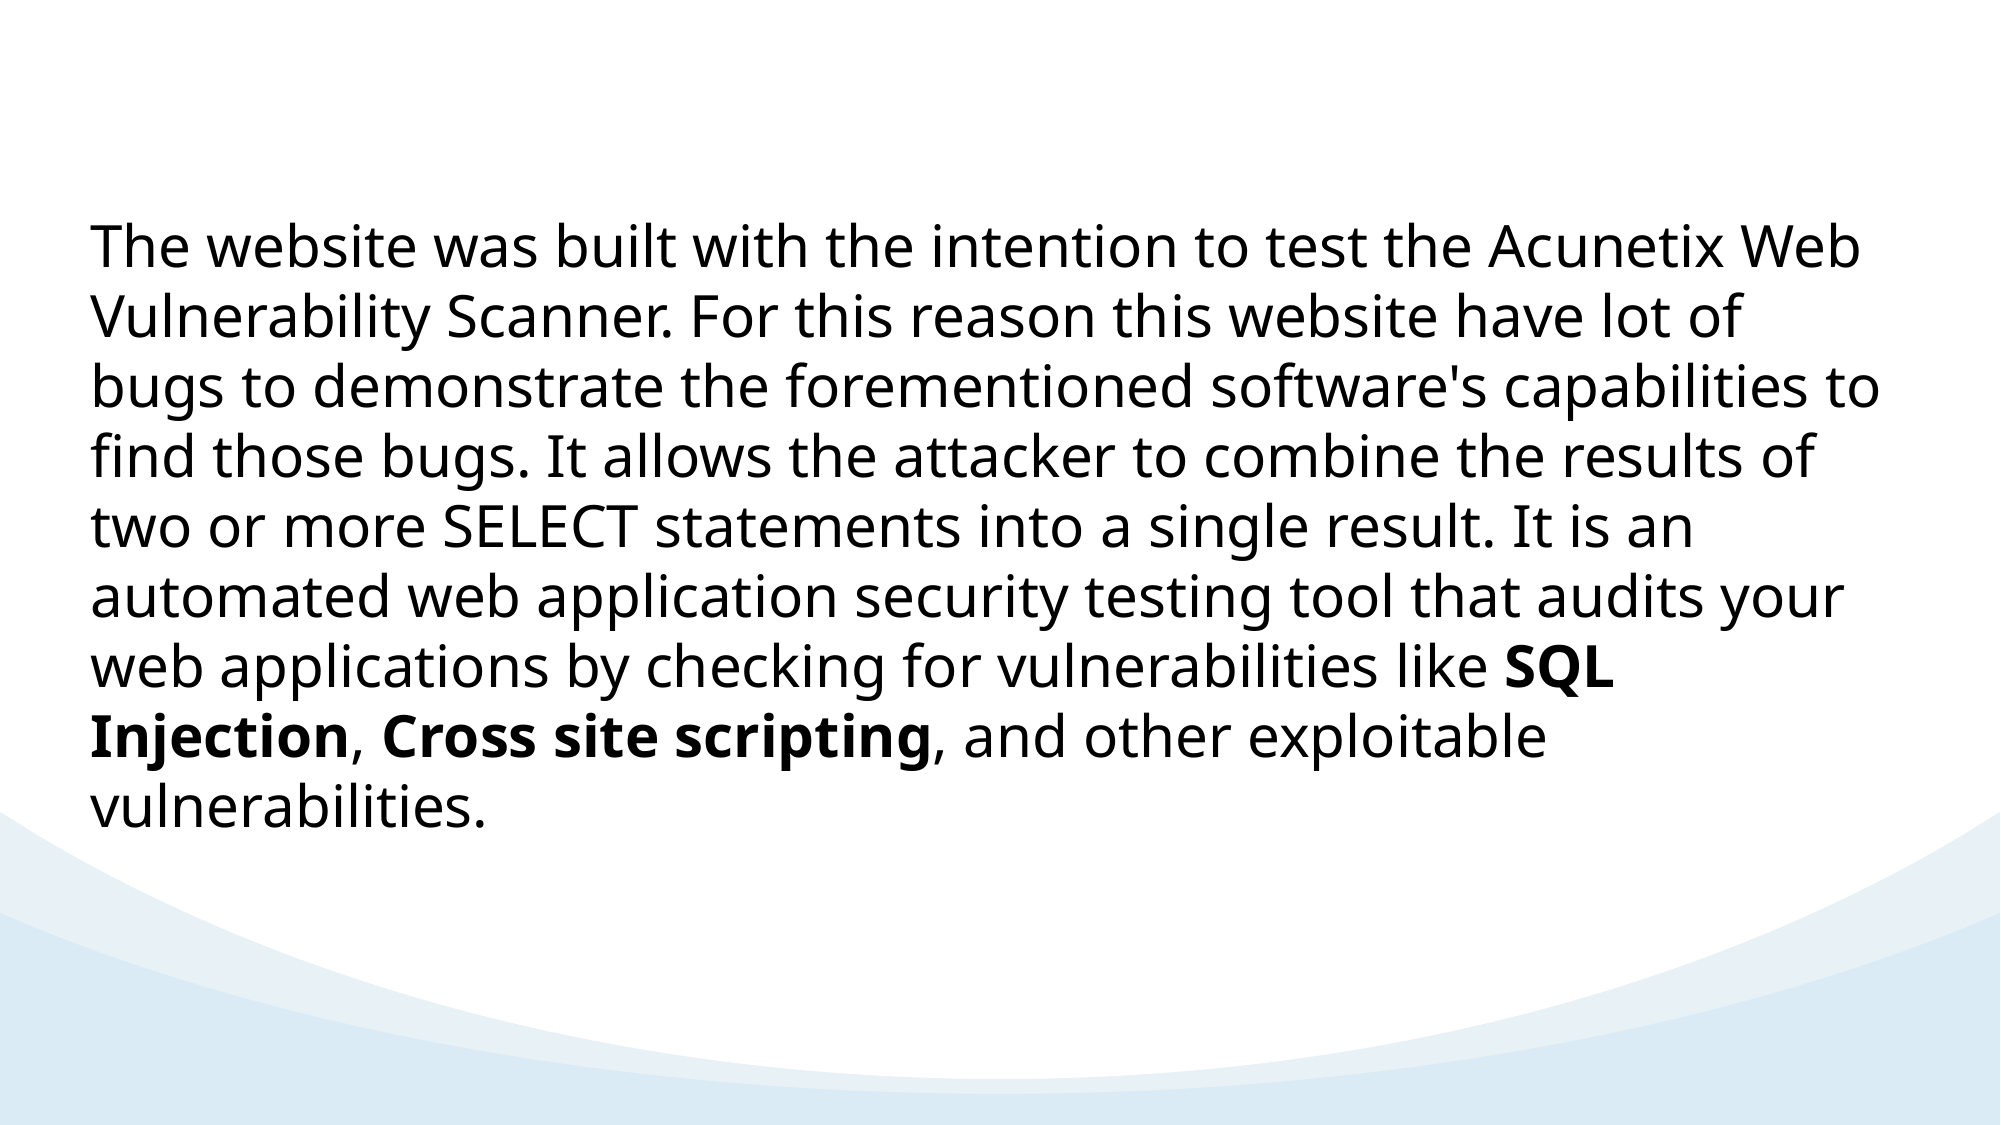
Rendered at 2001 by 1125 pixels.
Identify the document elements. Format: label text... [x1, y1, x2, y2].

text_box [0, 811, 2000, 1125]
text_box The website was built with the intention to test the Acunetix Web Vulnerability Scanner. For this reason this website have lot of bugs to demonstrate the forementioned software's capabilities to find those bugs. It allows the attacker to combine the results of two or more SELECT statements into a single result. It is an automated web application security testing tool that audits your web applications by checking for vulnerabilities like SQL Injection, Cross site scripting, and other exploitable vulnerabilities. [75, 57, 1910, 811]
